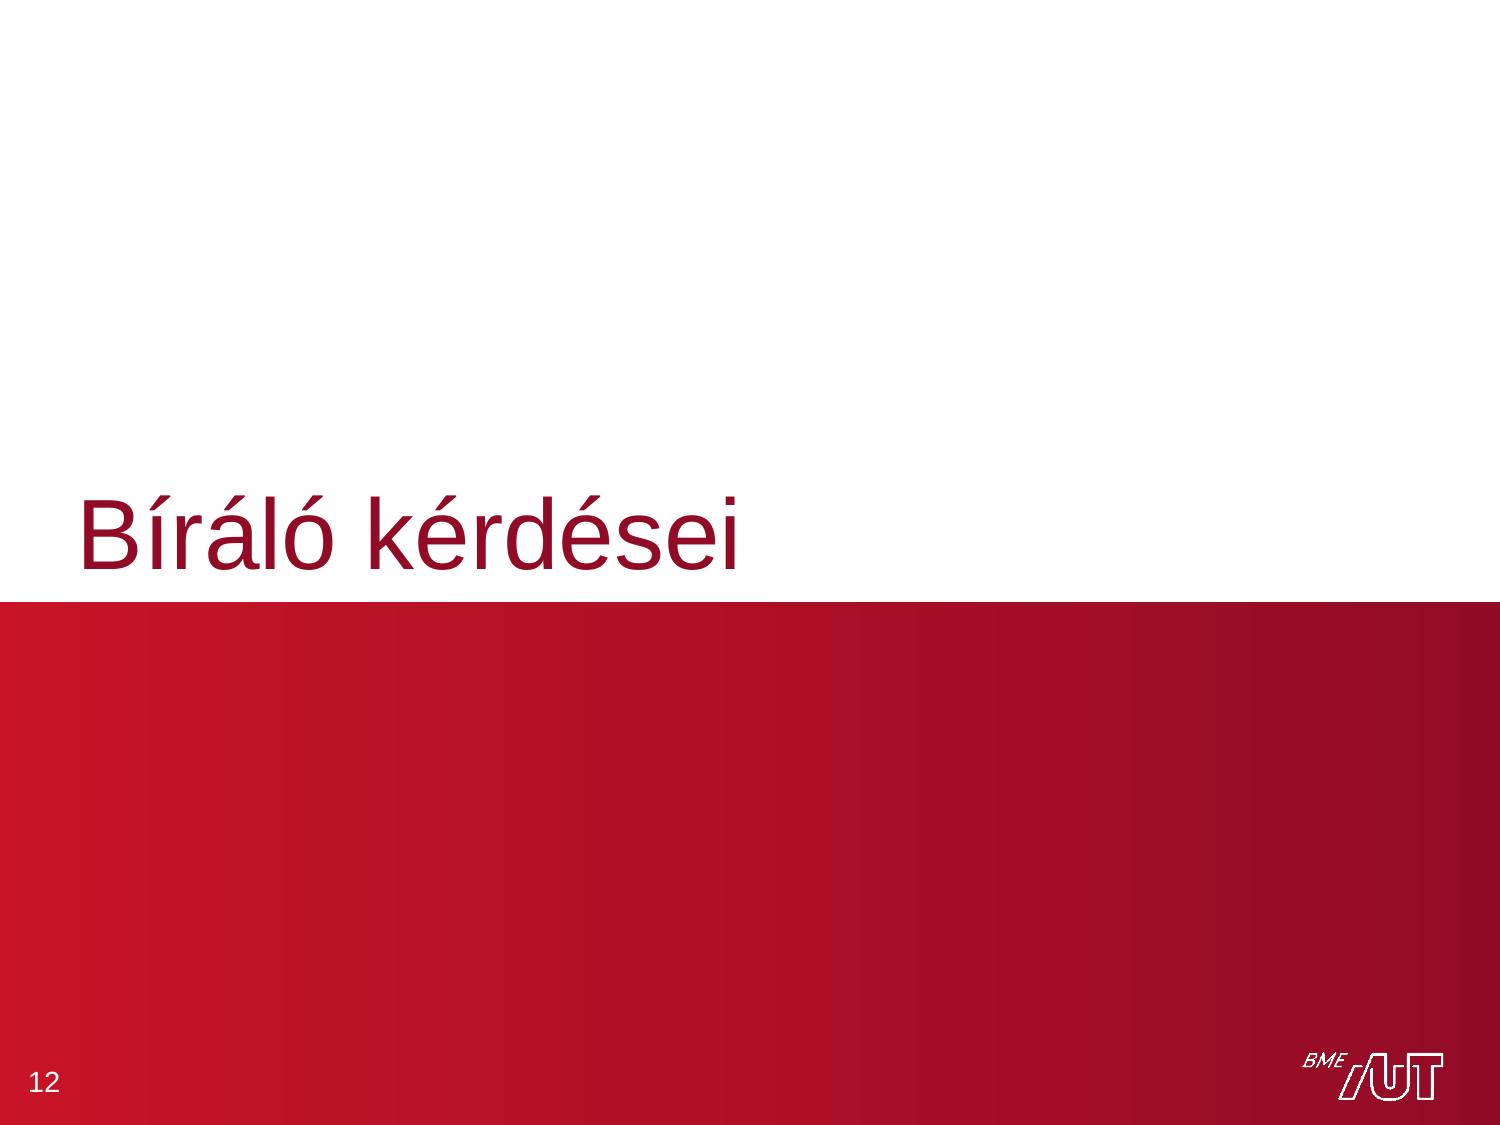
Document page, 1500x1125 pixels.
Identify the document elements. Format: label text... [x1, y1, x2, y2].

title Bíráló kérdései [76, 308, 1427, 599]
slide_number 12 [0, 1054, 89, 1107]
picture [1302, 1052, 1444, 1102]
